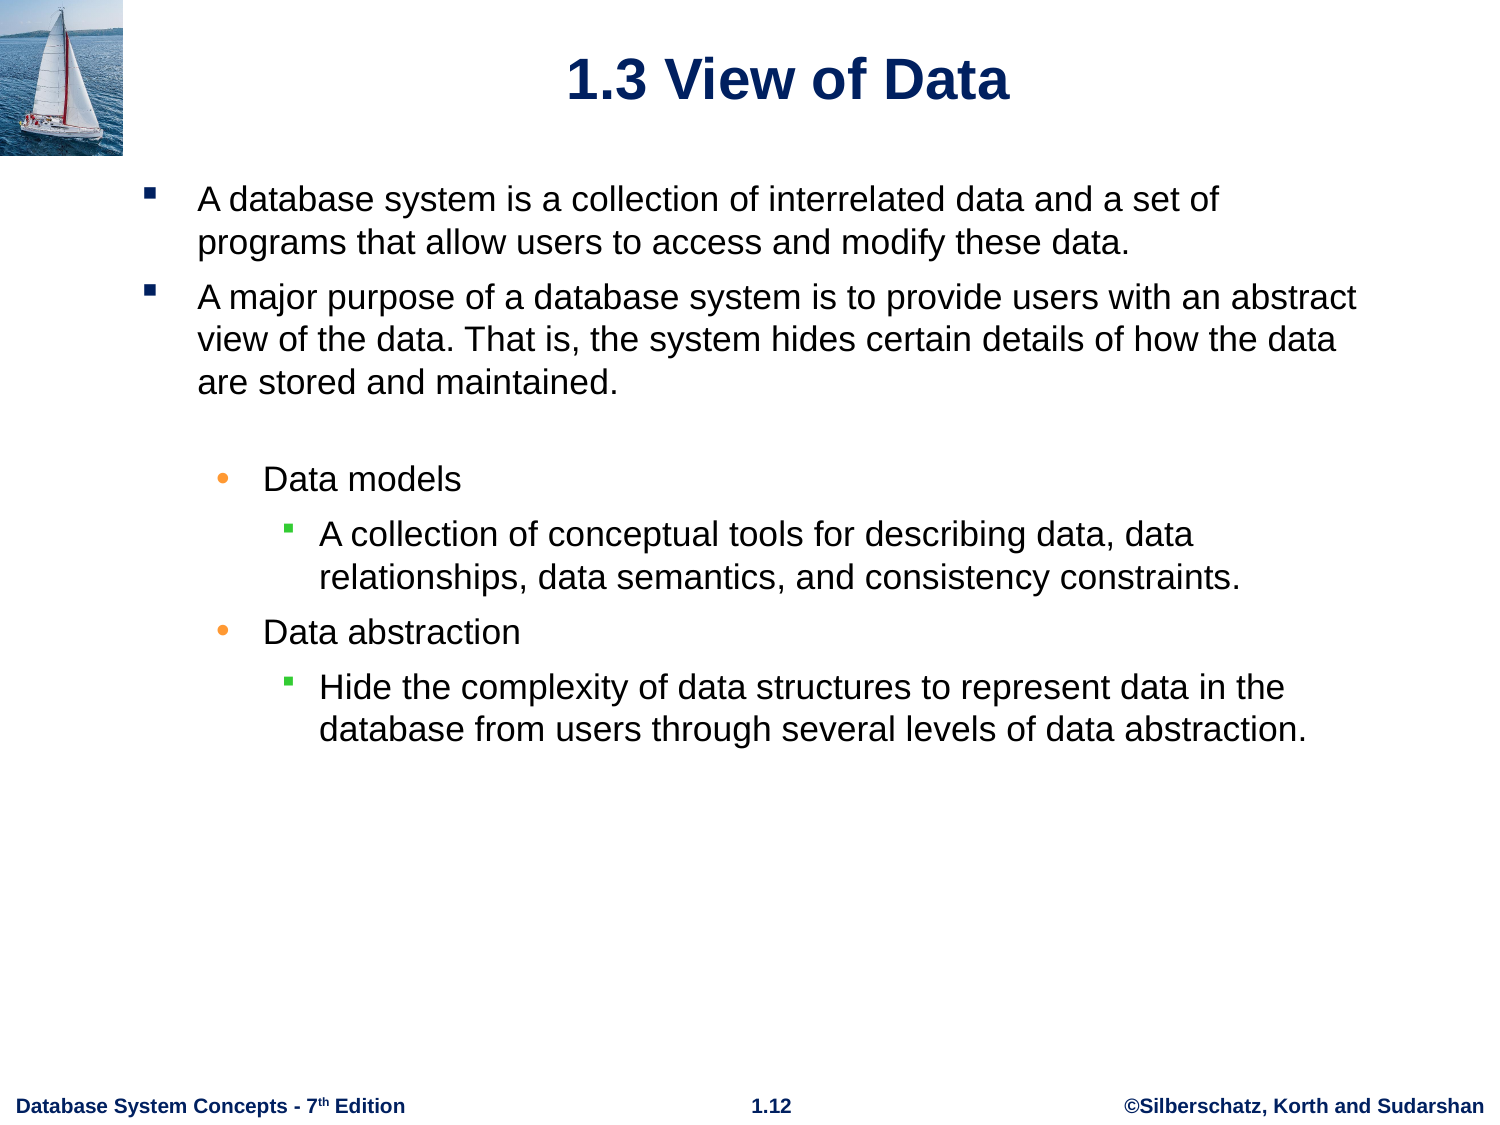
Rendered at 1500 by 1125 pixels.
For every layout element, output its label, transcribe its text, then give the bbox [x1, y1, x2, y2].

list A database system is a collection of interrelated data and a set of programs that allow users to access and modify these data. A major purpose of a database system is to provide users with an abstract view of the data. That is, the system hides certain details of how the data are stored and maintained. Data models A collection of conceptual tools for describing data, data relationships, data semantics, and consistency constraints. Data abstraction Hide the complexity of data structures to represent data in the database from users through several levels of data abstraction. [126, 168, 1381, 972]
title 1.3 View of Data [125, 18, 1452, 120]
picture [0, 0, 123, 156]
